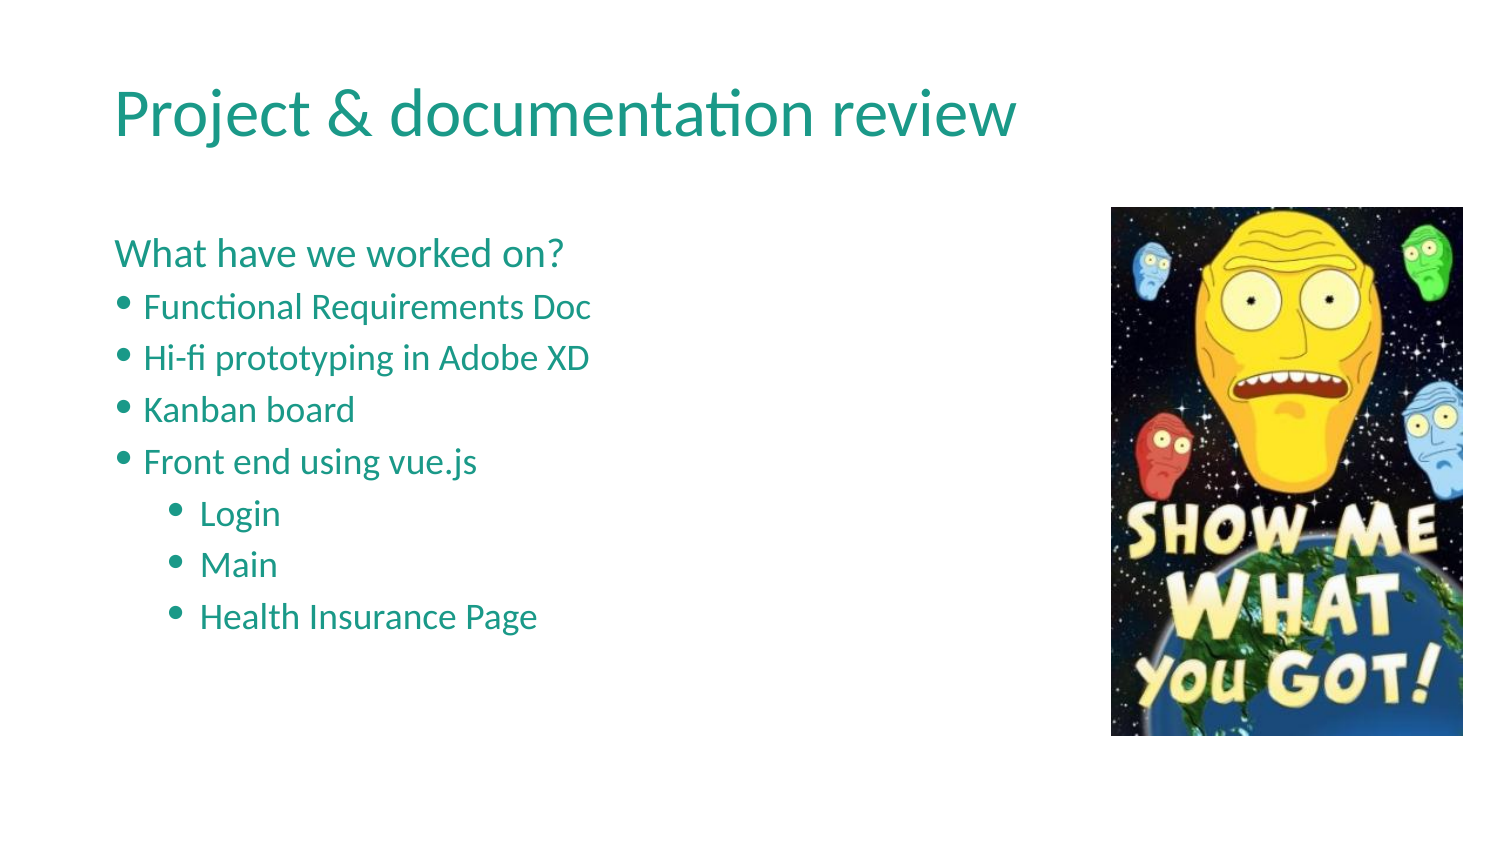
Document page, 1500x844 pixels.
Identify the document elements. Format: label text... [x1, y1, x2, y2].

title Project & documentation review [103, 32, 1397, 196]
list What have we worked on? Functional Requirements Doc Hi-fi prototyping in Adobe XD Kanban board Front end using vue.js Login Main Health Insurance Page [103, 234, 1078, 844]
picture [1110, 207, 1463, 736]
